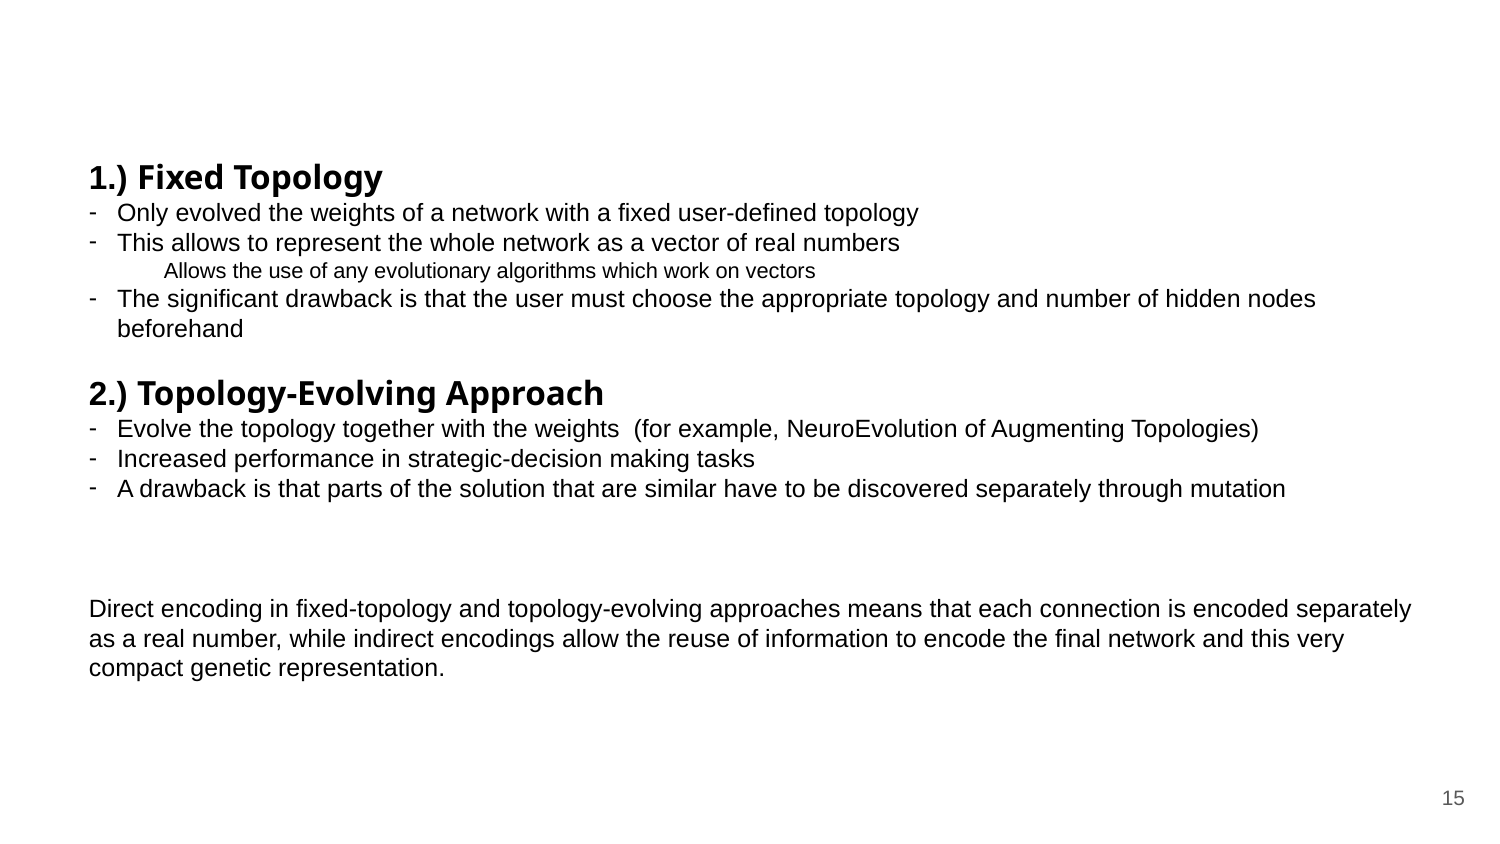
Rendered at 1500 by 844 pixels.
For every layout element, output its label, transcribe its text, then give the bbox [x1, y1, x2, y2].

slide_number 15 [1389, 764, 1480, 830]
list 1.) Fixed Topology Only evolved the weights of a network with a fixed user-defined topology This allows to represent the whole network as a vector of real numbers Allows the use of any evolutionary algorithms which work on vectors The significant drawback is that the user must choose the appropriate topology and number of hidden nodes beforehand 2.) Topology-Evolving Approach Evolve the topology together with the weights (for example, NeuroEvolution of Augmenting Topologies) Increased performance in strategic-decision making tasks A drawback is that parts of the solution that are similar have to be discovered separately through mutation Direct encoding in fixed-topology and topology-evolving approaches means that each connection is encoded separately as a real number, while indirect encodings allow the reuse of information to encode the final network and this very compact genetic representation. [51, 141, 1449, 703]
